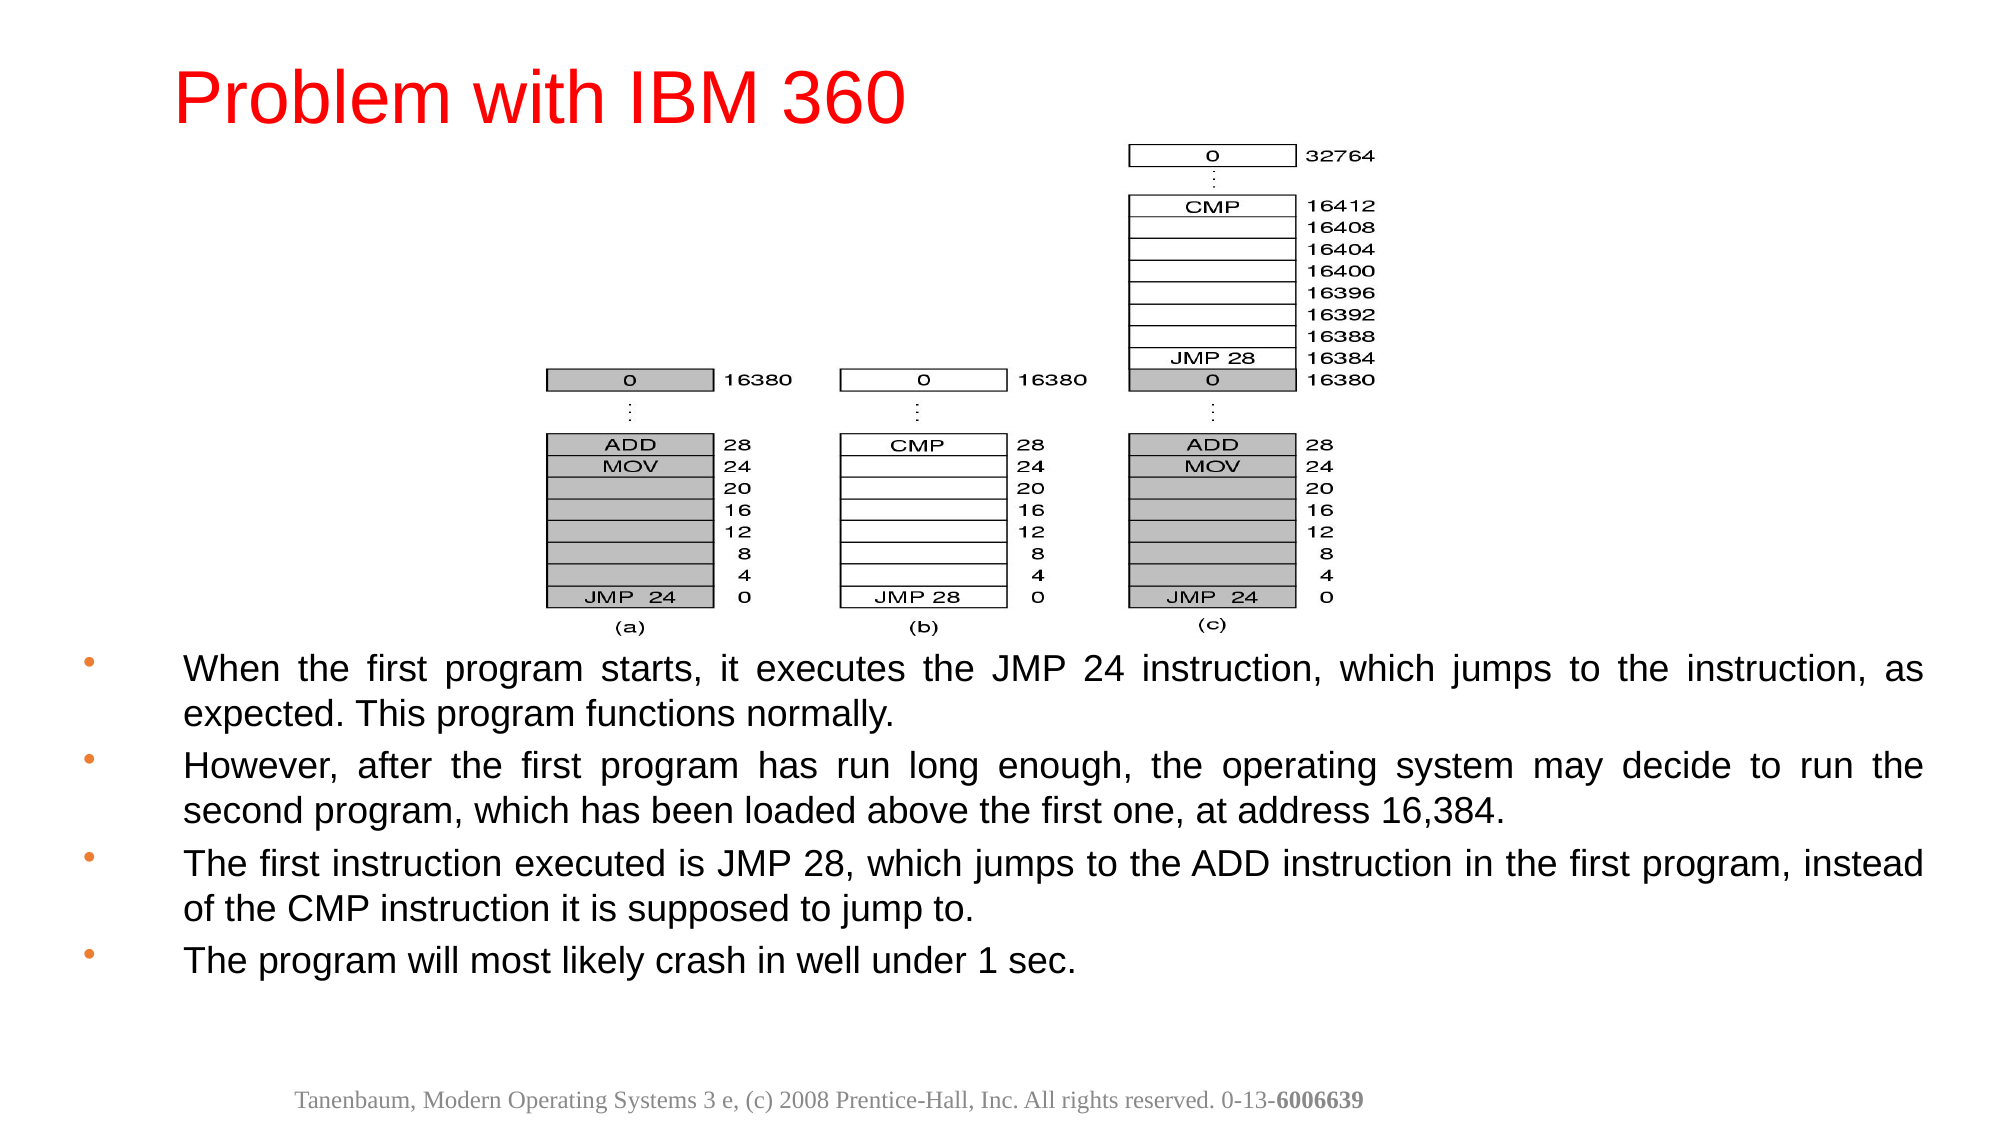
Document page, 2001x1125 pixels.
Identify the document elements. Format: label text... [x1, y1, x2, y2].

text_box Problem with IBM 360 [158, 0, 1659, 188]
text_box When the first program starts, it executes the JMP 24 instruction, which jumps to the instruction, as expected. This program functions normally. However, after the first program has run long enough, the operating system may decide to run the second program, which has been loaded above the first one, at address 16,384. The first instruction executed is JMP 28, which jumps to the ADD instruction in the first program, instead of the CMP instruction it is supposed to jump to. The program will most likely crash in well under 1 sec. [68, 636, 1941, 1053]
picture [545, 141, 1381, 637]
text_box Tanenbaum, Modern Operating Systems 3 e, (c) 2008 Prentice-Hall, Inc. All rights reserved. 0-13-6006639 [279, 1077, 1709, 1120]
